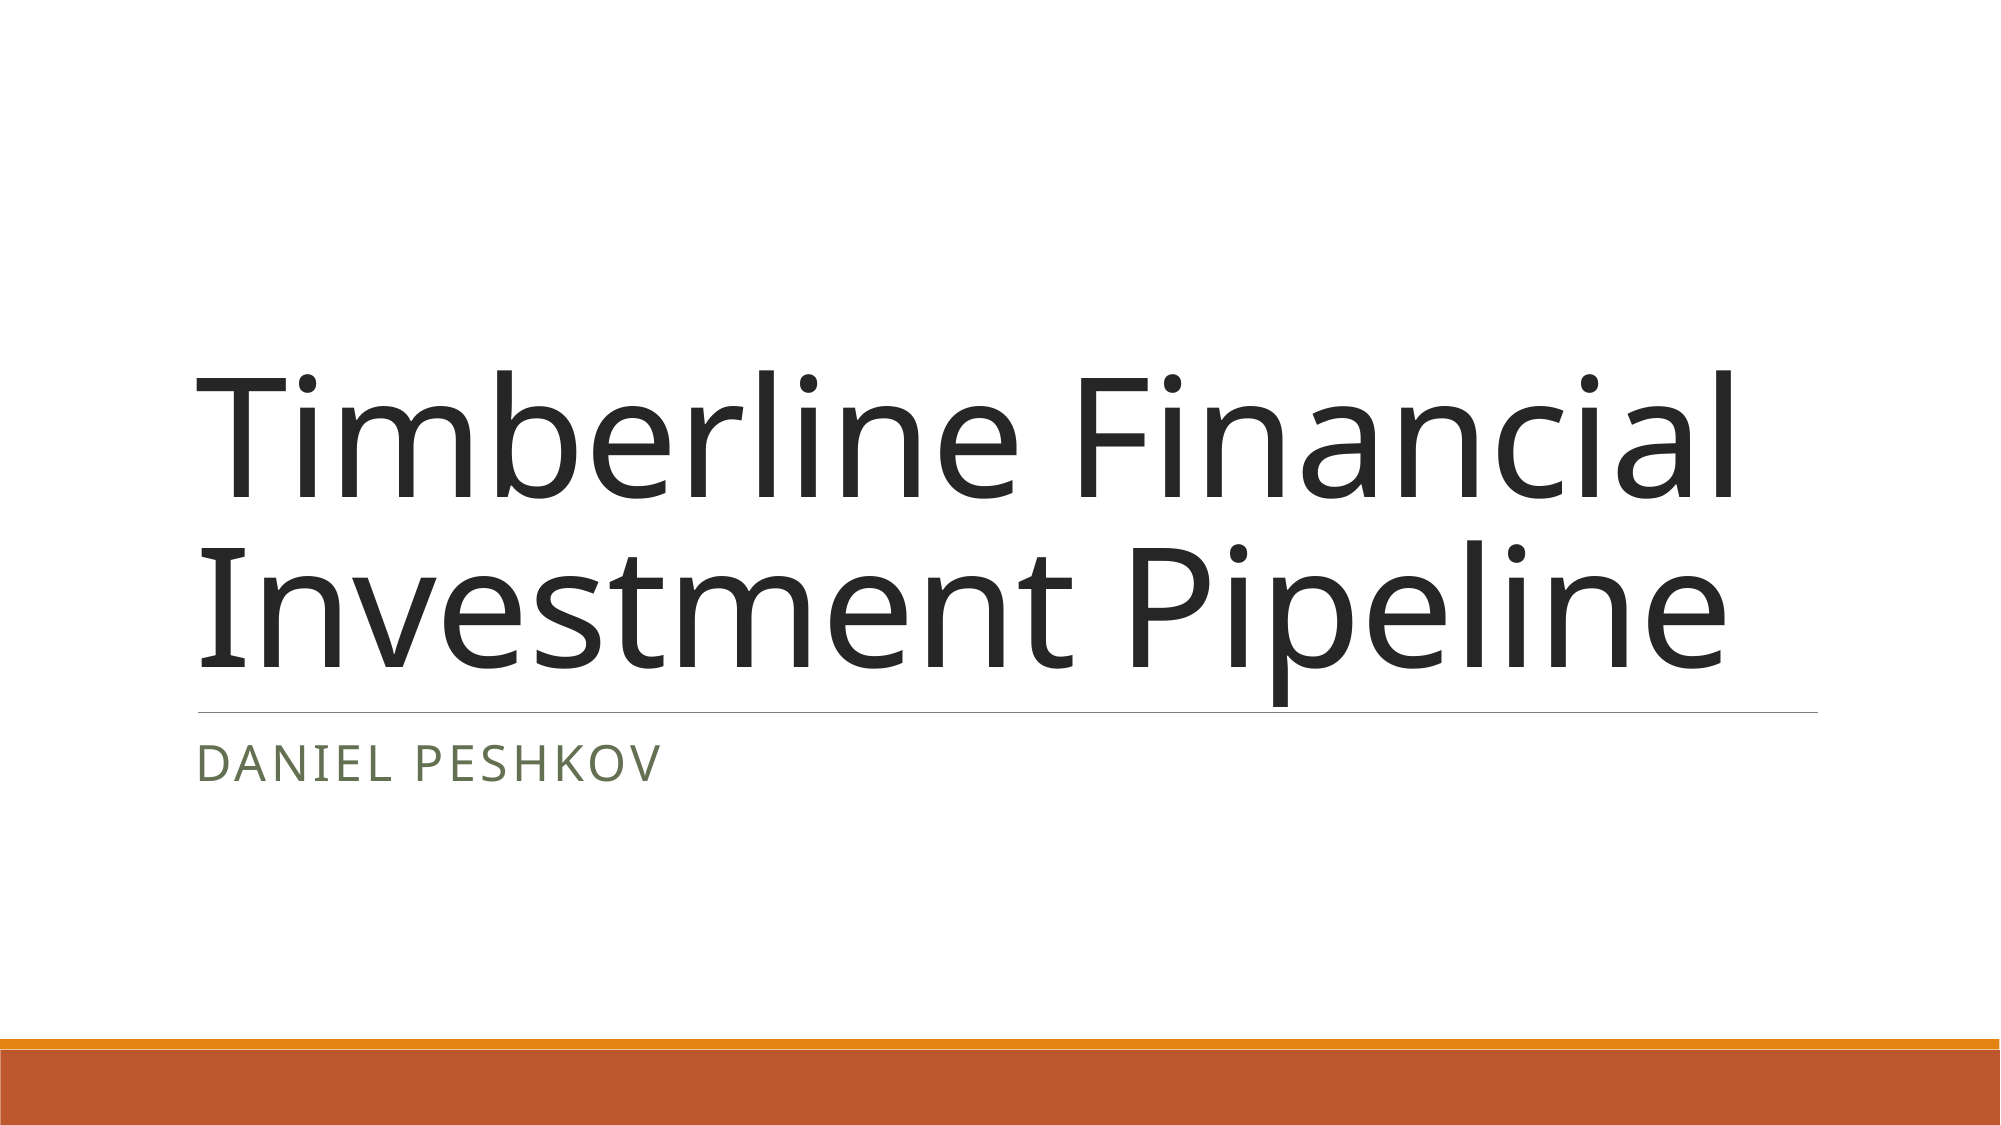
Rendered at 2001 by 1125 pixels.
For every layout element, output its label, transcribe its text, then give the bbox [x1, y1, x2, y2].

title Timberline Financial Investment Pipeline [180, 124, 1830, 710]
subtitle Daniel peshkov [180, 730, 1831, 919]
